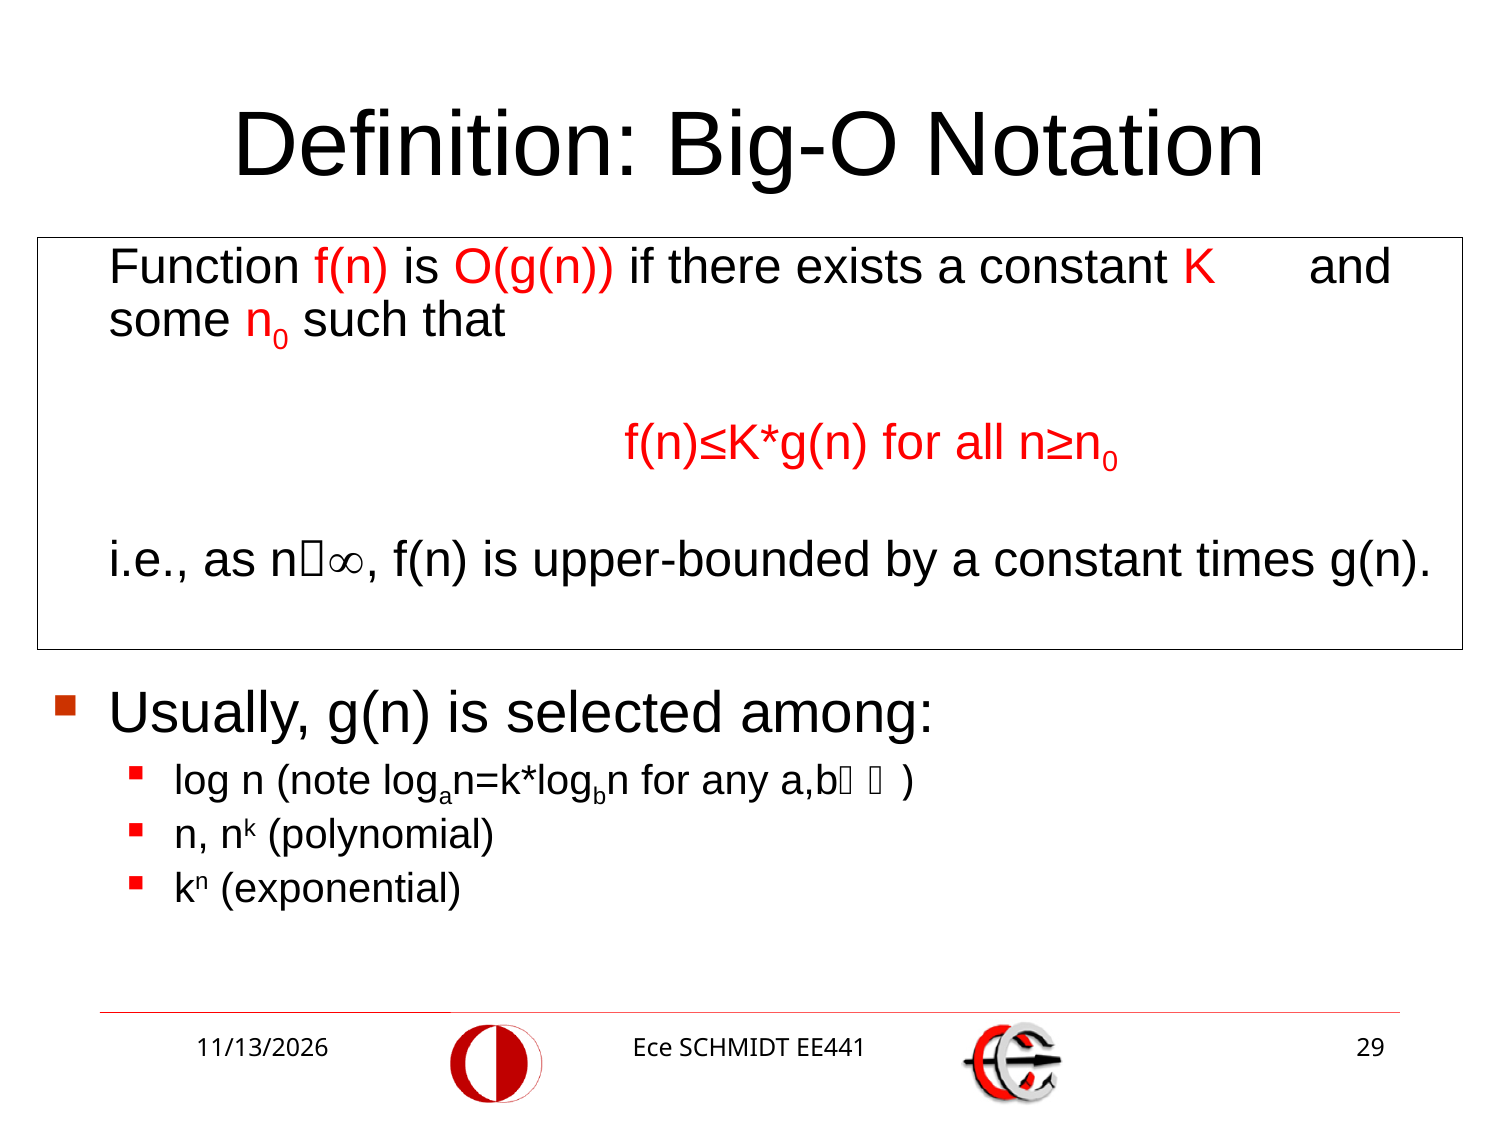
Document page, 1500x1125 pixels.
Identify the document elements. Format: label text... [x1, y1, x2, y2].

slide_number 29 [1074, 1024, 1400, 1103]
picture [448, 1023, 543, 1103]
text_box Function f(n) is O(g(n)) if there exists a constant K and some n0 such that f(n)≤K*g(n) for all n≥n0 i.e., as n, f(n) is upper-bounded by a constant times g(n). [37, 237, 1463, 650]
picture [950, 1019, 1068, 1106]
title Definition: Big-O Notation [75, 45, 1425, 233]
footer Ece SCHMIDT EE441 [512, 1024, 988, 1103]
text_box Usually, g(n) is selected among: log n (note logan=k*logbn for any a,b) n, nk (polynomial) kn (exponential) [37, 674, 1413, 975]
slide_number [99, 1024, 425, 1103]
